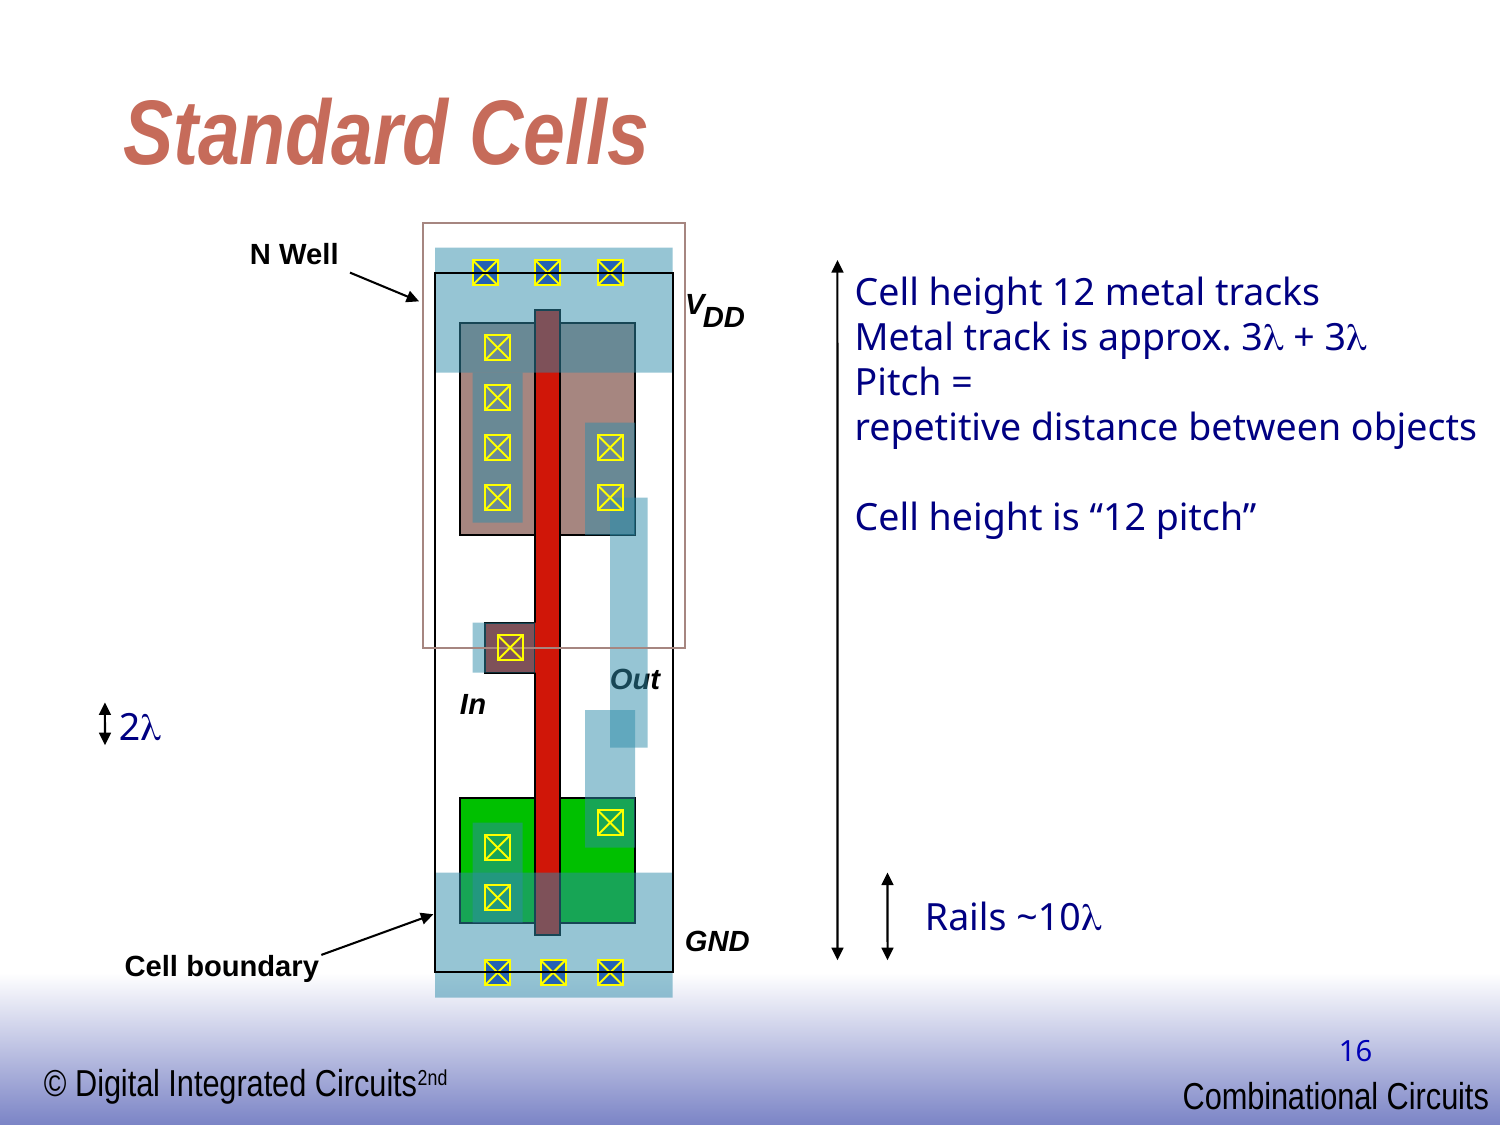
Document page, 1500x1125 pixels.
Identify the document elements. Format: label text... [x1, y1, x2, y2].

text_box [597, 485, 623, 511]
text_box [540, 960, 566, 986]
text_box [485, 960, 511, 986]
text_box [472, 260, 498, 286]
text_box 2 [104, 695, 176, 755]
text_box [98, 702, 112, 746]
text_box [349, 272, 419, 303]
text_box [435, 973, 673, 998]
text_box Cell height 12 metal tracks Metal track is approx. 3 + 3 Pitch = repetitive distance between objects Cell height is “12 pitch” [839, 260, 1493, 545]
text_box [422, 222, 686, 648]
slide_number 16 [1074, 1025, 1388, 1100]
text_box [485, 435, 511, 461]
text_box [881, 872, 894, 961]
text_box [497, 635, 523, 661]
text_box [485, 485, 511, 511]
text_box [435, 648, 673, 973]
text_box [535, 260, 561, 286]
title Standard Cells [108, 72, 1384, 190]
text_box N Well [249, 235, 339, 271]
text_box GND [685, 922, 750, 958]
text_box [597, 435, 623, 461]
text_box Cell boundary [124, 947, 320, 983]
text_box [321, 912, 434, 956]
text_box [485, 385, 511, 411]
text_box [597, 960, 623, 986]
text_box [485, 335, 511, 361]
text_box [485, 835, 511, 861]
text_box Rails ~10 [910, 885, 1126, 945]
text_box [597, 260, 623, 286]
text_box [831, 260, 844, 961]
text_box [485, 885, 511, 911]
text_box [597, 810, 623, 836]
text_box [685, 285, 745, 334]
